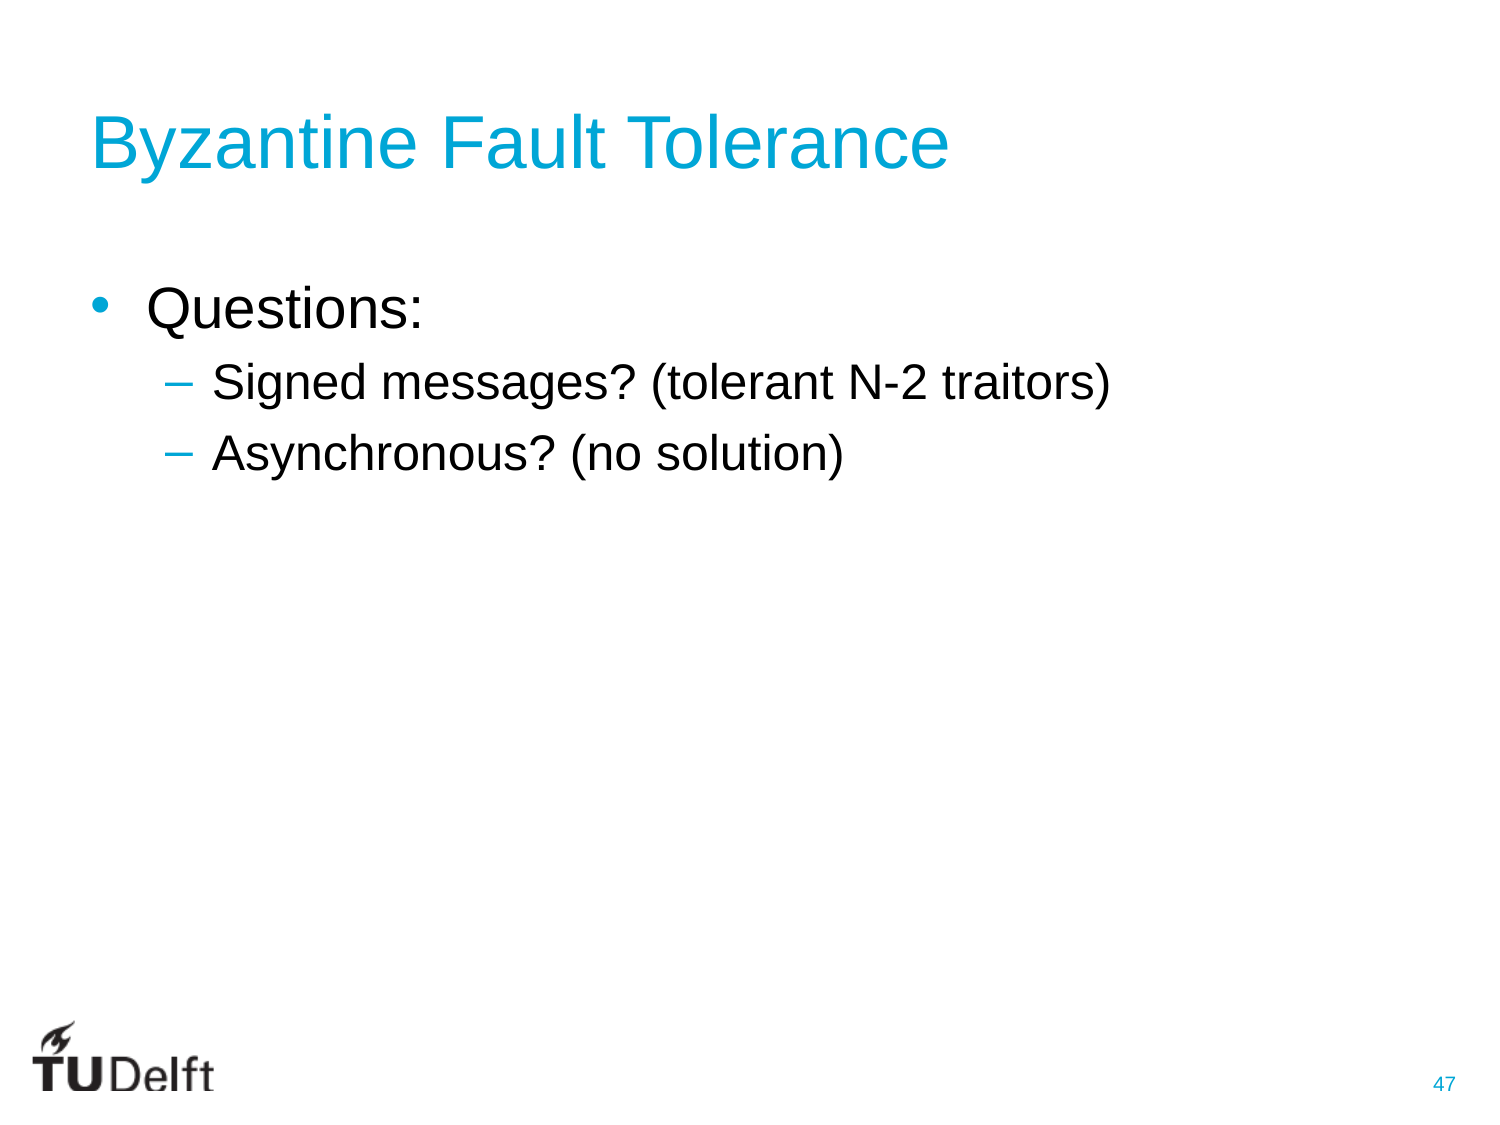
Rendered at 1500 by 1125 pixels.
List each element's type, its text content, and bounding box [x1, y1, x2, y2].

title Byzantine Fault Tolerance [75, 45, 1447, 233]
list Questions: Signed messages? (tolerant N-2 traitors) Asynchronous? (no solution) [75, 262, 1447, 1005]
